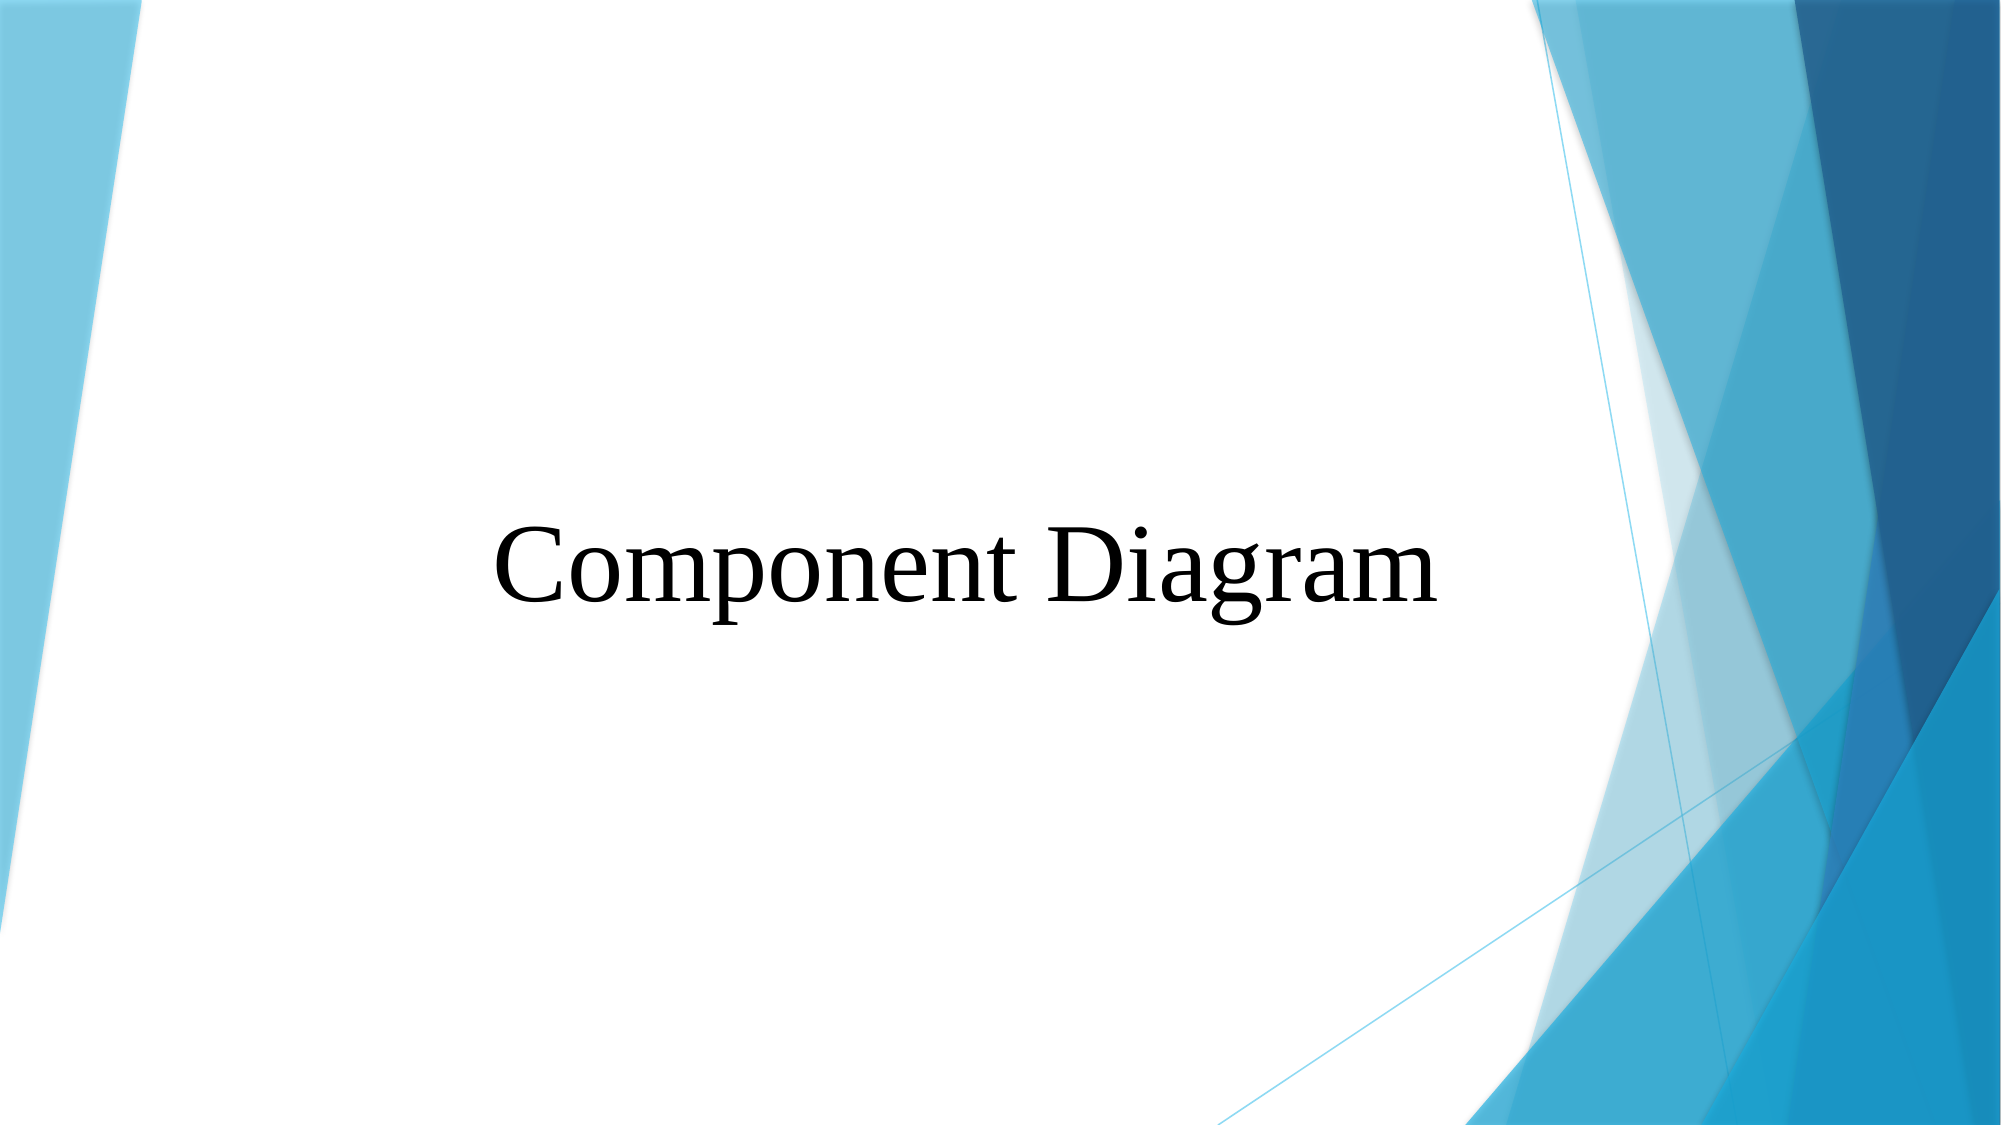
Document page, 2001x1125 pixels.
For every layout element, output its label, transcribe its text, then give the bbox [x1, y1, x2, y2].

title Component Diagram [477, 356, 1753, 632]
